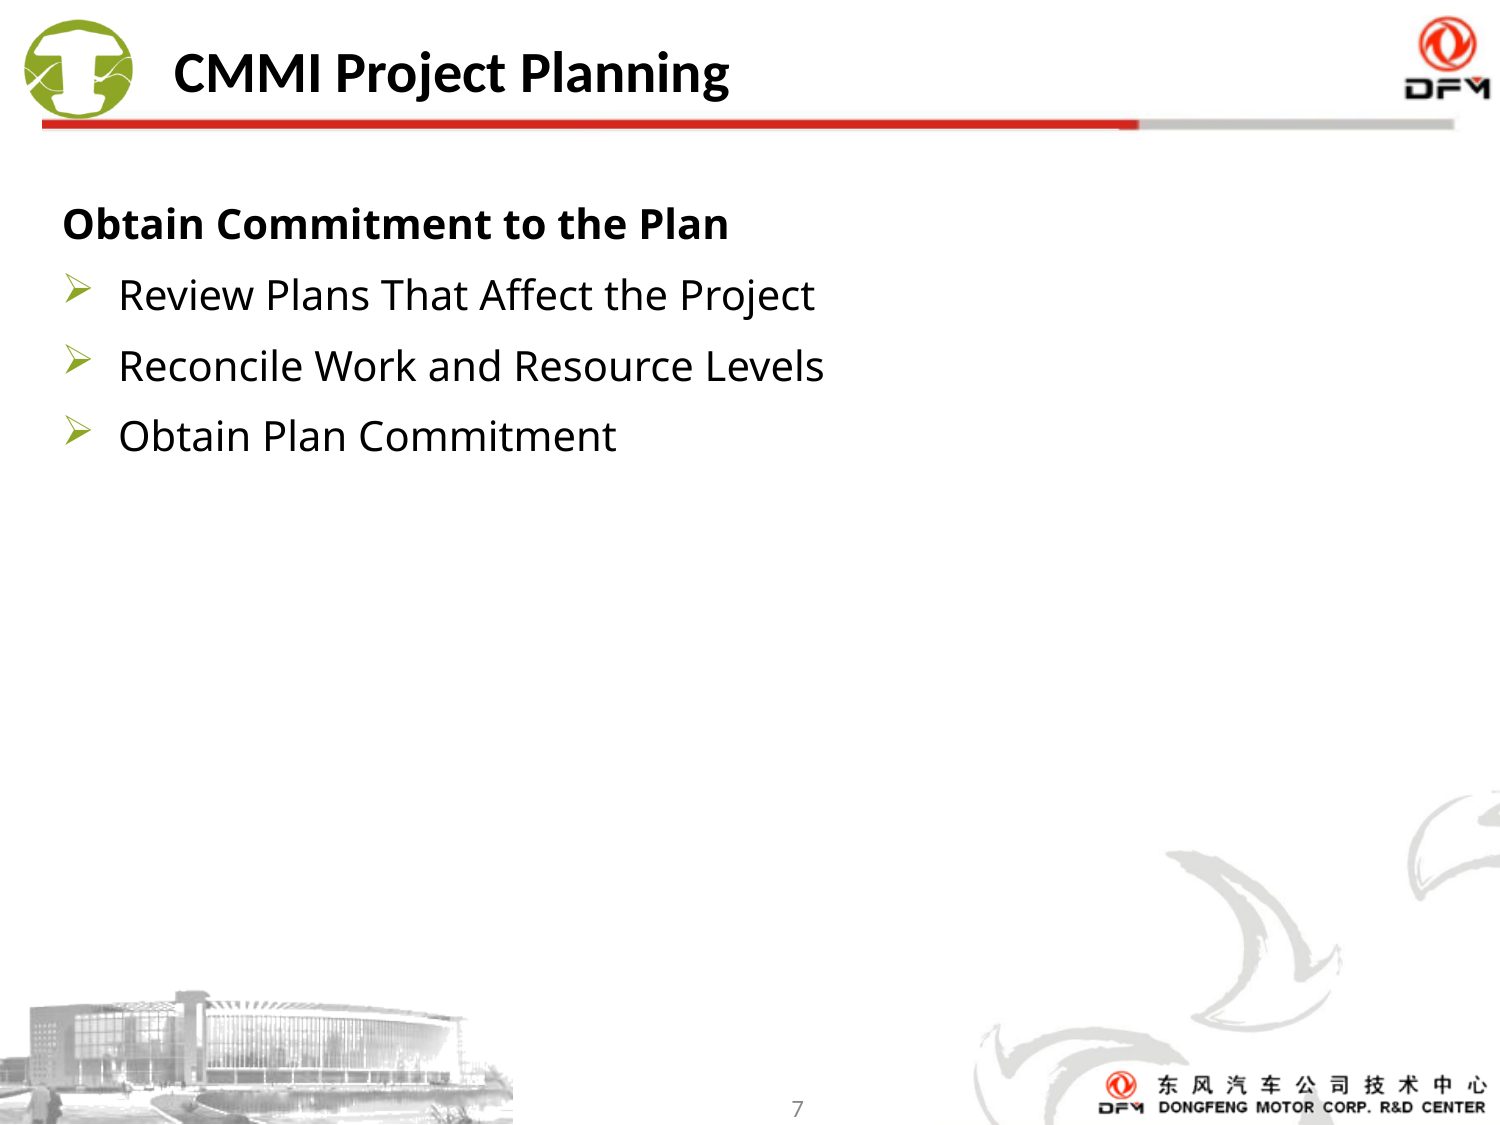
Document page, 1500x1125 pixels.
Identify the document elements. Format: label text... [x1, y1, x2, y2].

list Obtain Commitment to the Plan Review Plans That Affect the Project Reconcile Work and Resource Levels Obtain Plan Commitment [46, 177, 1454, 962]
picture [0, 968, 513, 1124]
picture [937, 748, 1500, 1125]
picture [23, 19, 1463, 138]
picture [1400, 7, 1500, 106]
slide_number 7 [622, 1089, 973, 1125]
title CMMI Project Planning [159, 12, 1376, 125]
